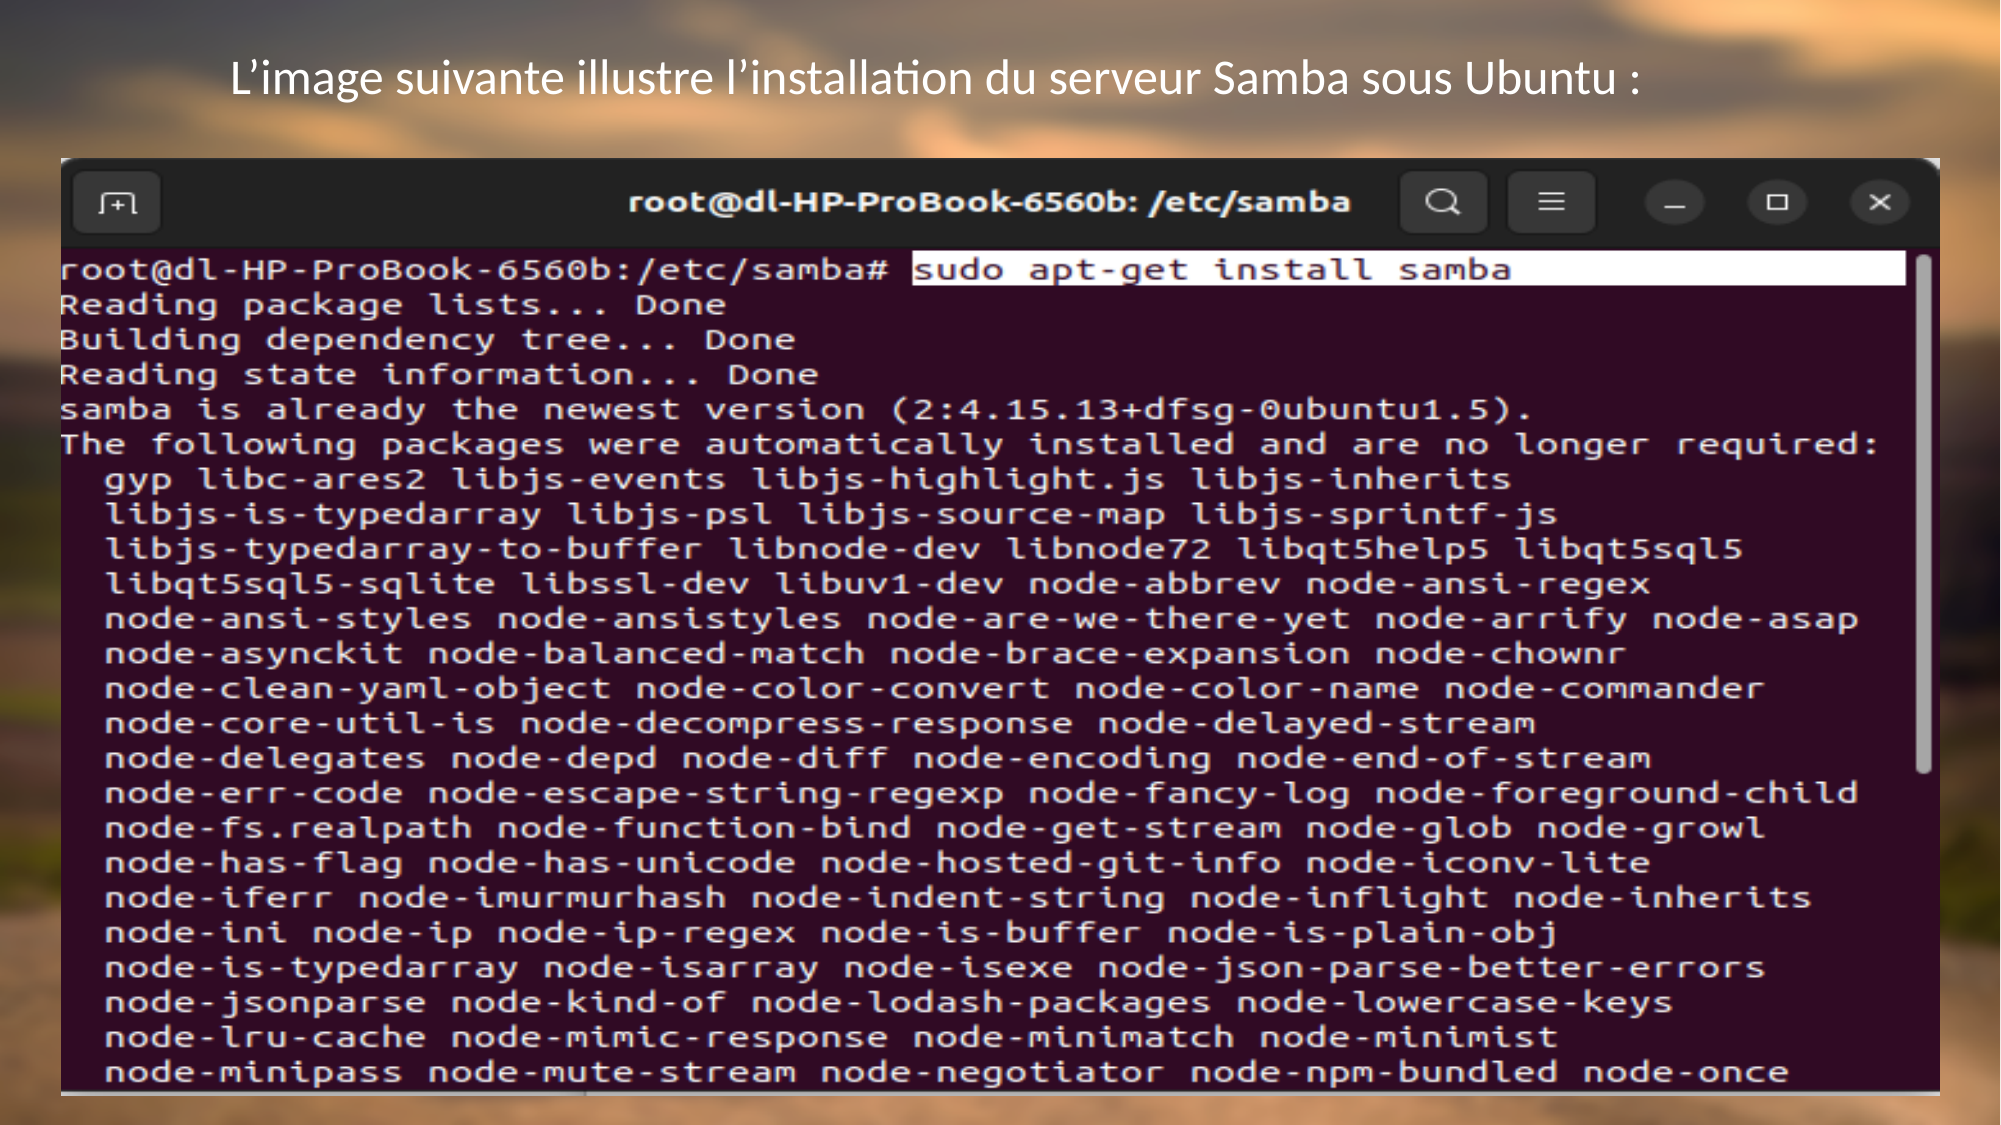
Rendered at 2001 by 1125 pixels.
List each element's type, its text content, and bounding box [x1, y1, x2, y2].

picture [0, 0, 2001, 1125]
text_box L’image suivante illustre l’installation du serveur Samba sous Ubuntu : [214, 21, 1727, 127]
